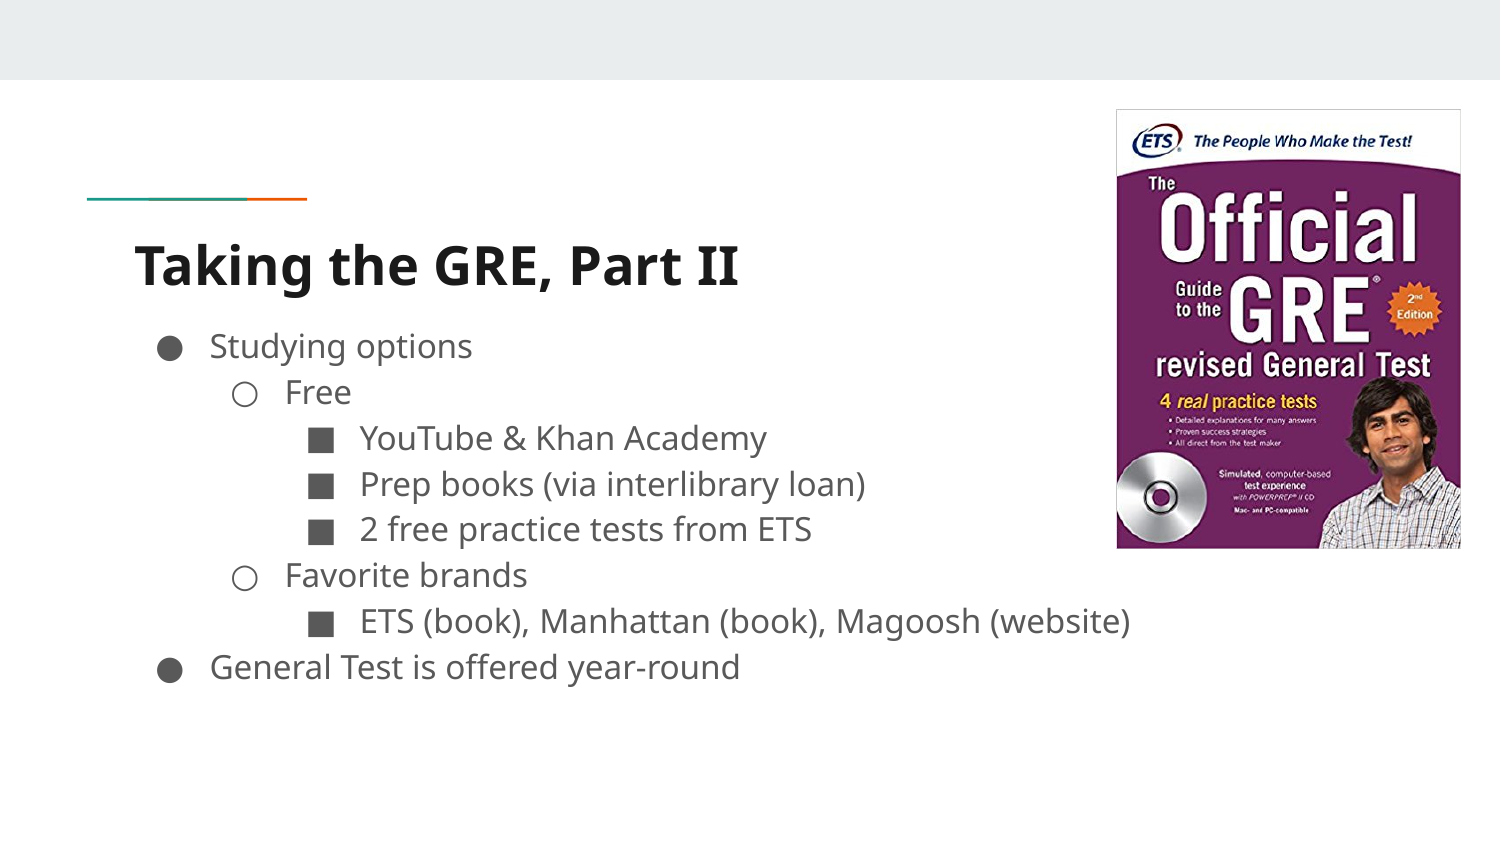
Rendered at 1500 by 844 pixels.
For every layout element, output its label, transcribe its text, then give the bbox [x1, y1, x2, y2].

title Taking the GRE, Part II [119, 216, 1111, 304]
list Studying options Free YouTube & Khan Academy Prep books (via interlibrary loan) 2 free practice tests from ETS Favorite brands ETS (book), Manhattan (book), Magoosh (website) General Test is offered year-round [119, 304, 1168, 844]
picture [1116, 108, 1461, 549]
